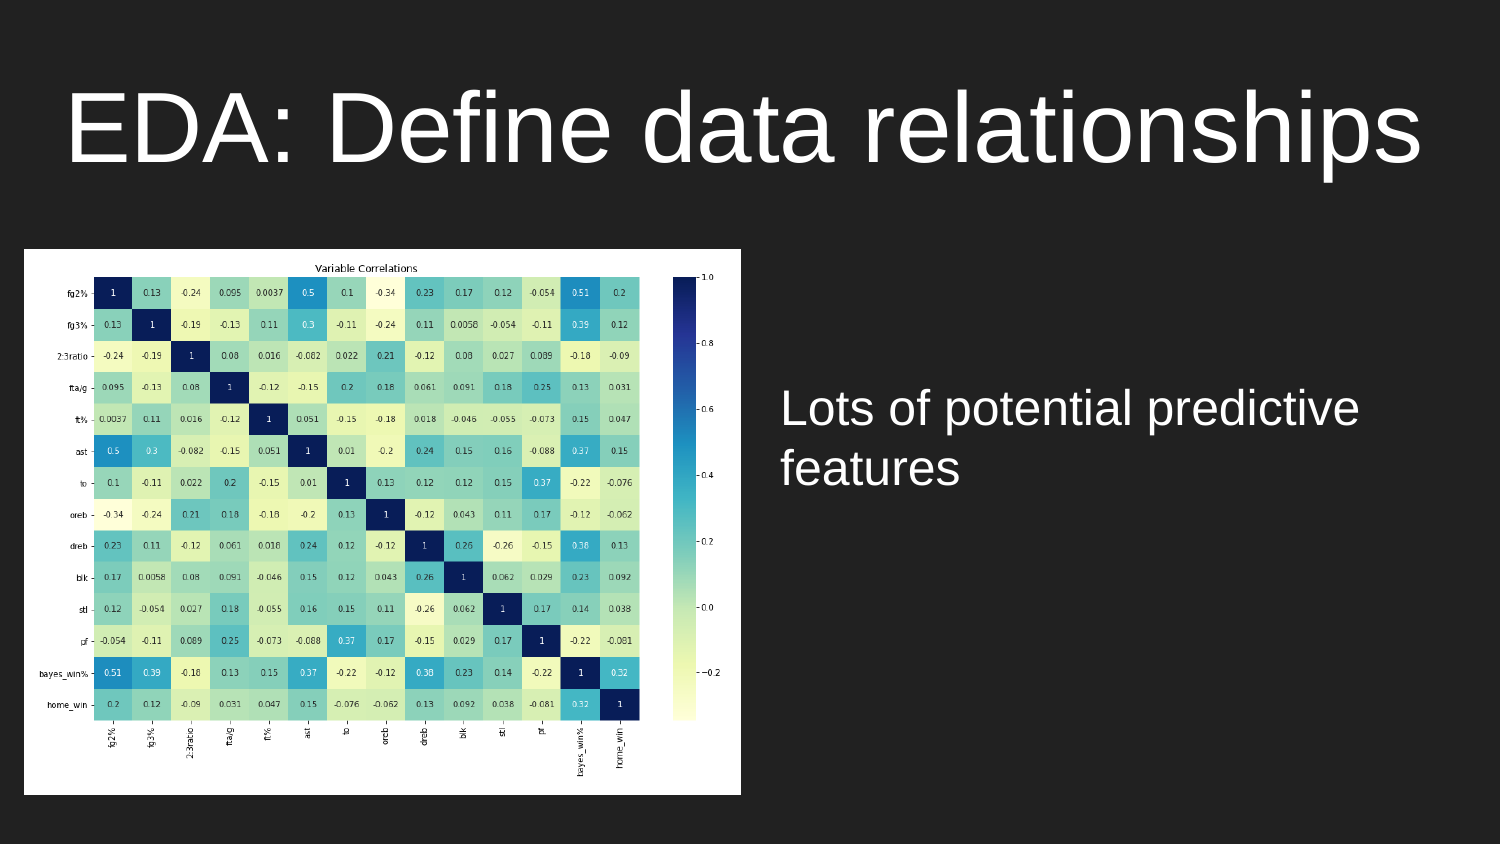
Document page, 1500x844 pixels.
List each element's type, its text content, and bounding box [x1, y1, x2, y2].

text_box Lots of potential predictive features [765, 360, 1390, 516]
text_box EDA: Define data relationships [49, 48, 1457, 225]
picture [24, 249, 741, 795]
